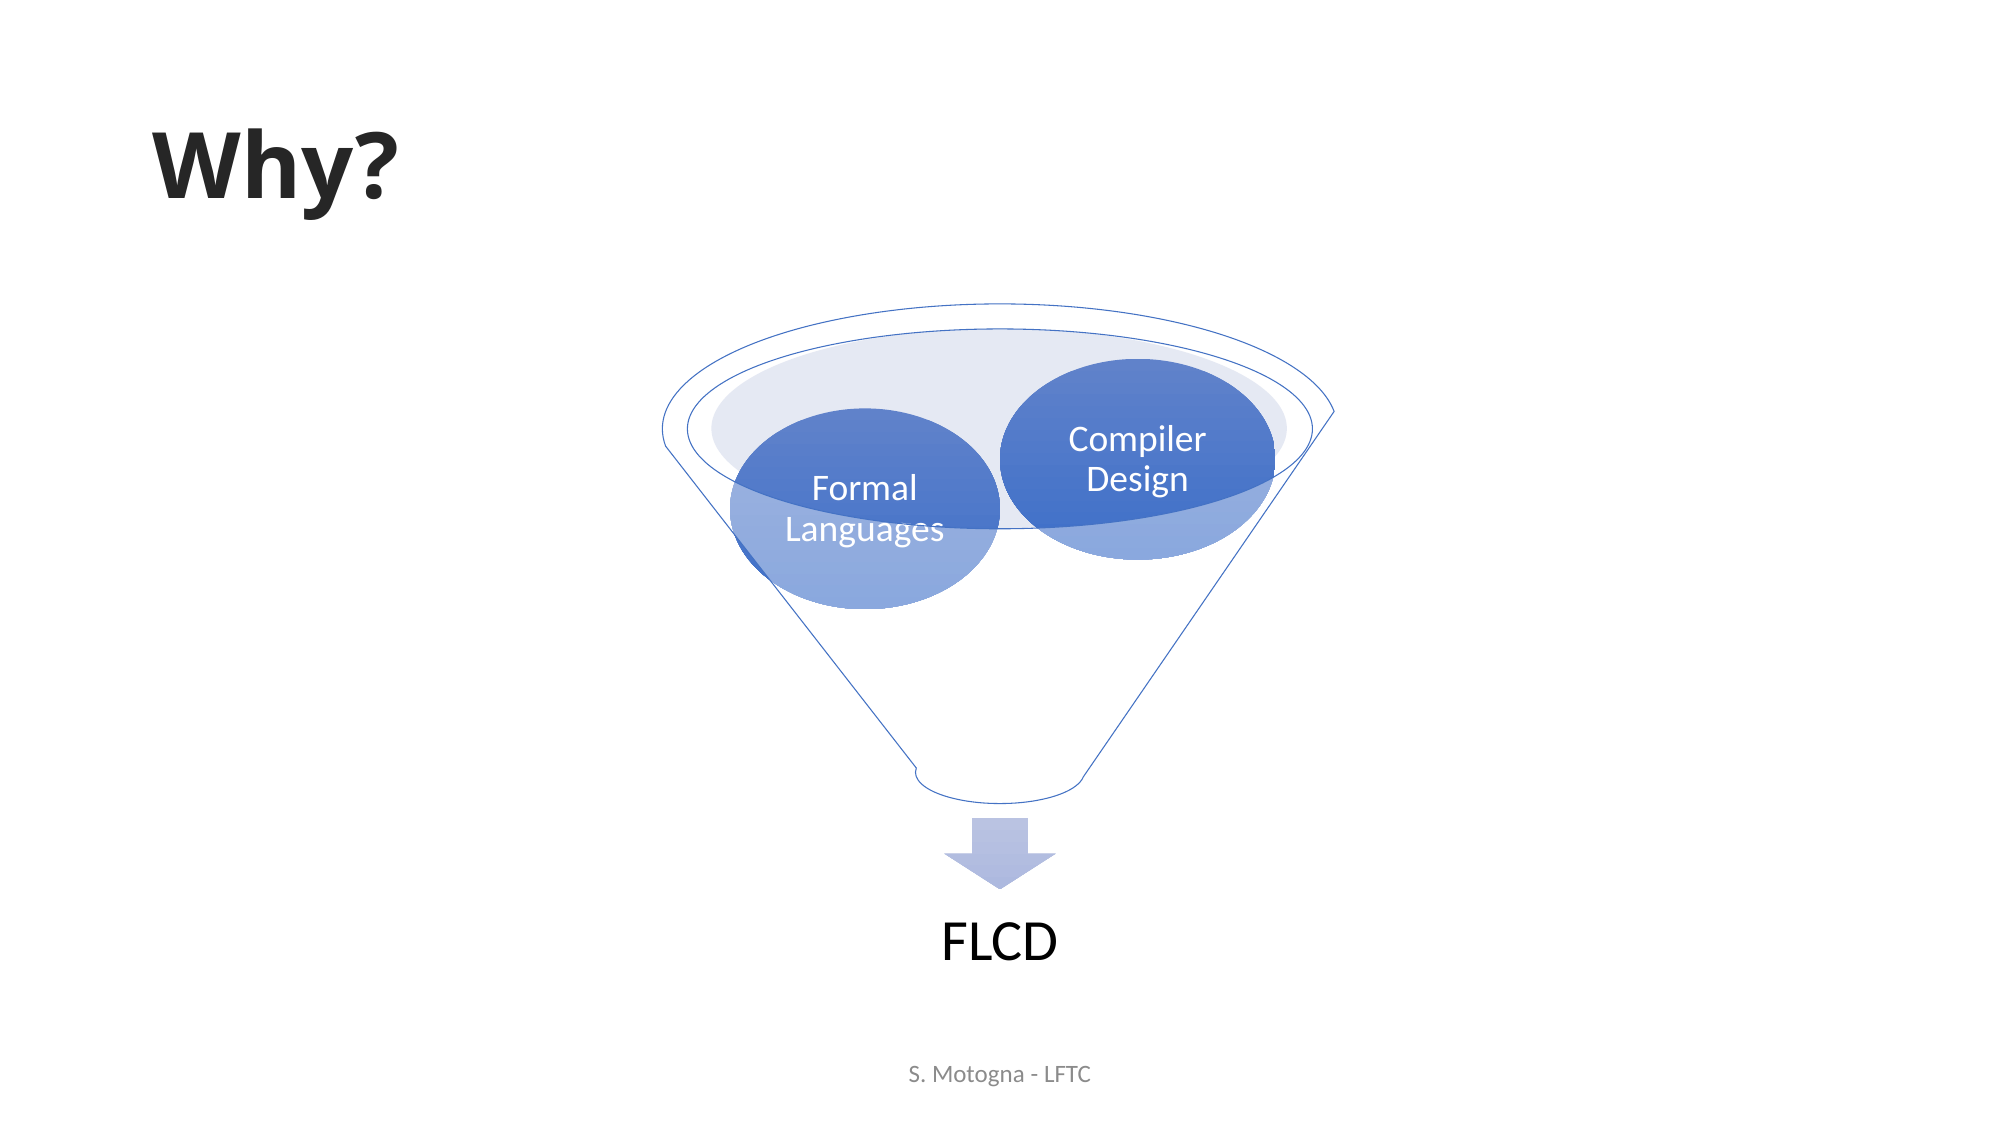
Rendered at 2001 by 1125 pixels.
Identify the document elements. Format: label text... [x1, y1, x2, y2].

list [137, 299, 1863, 1014]
title Why? [137, 59, 1863, 278]
footer S. Motogna - LFTC [662, 1042, 1338, 1103]
